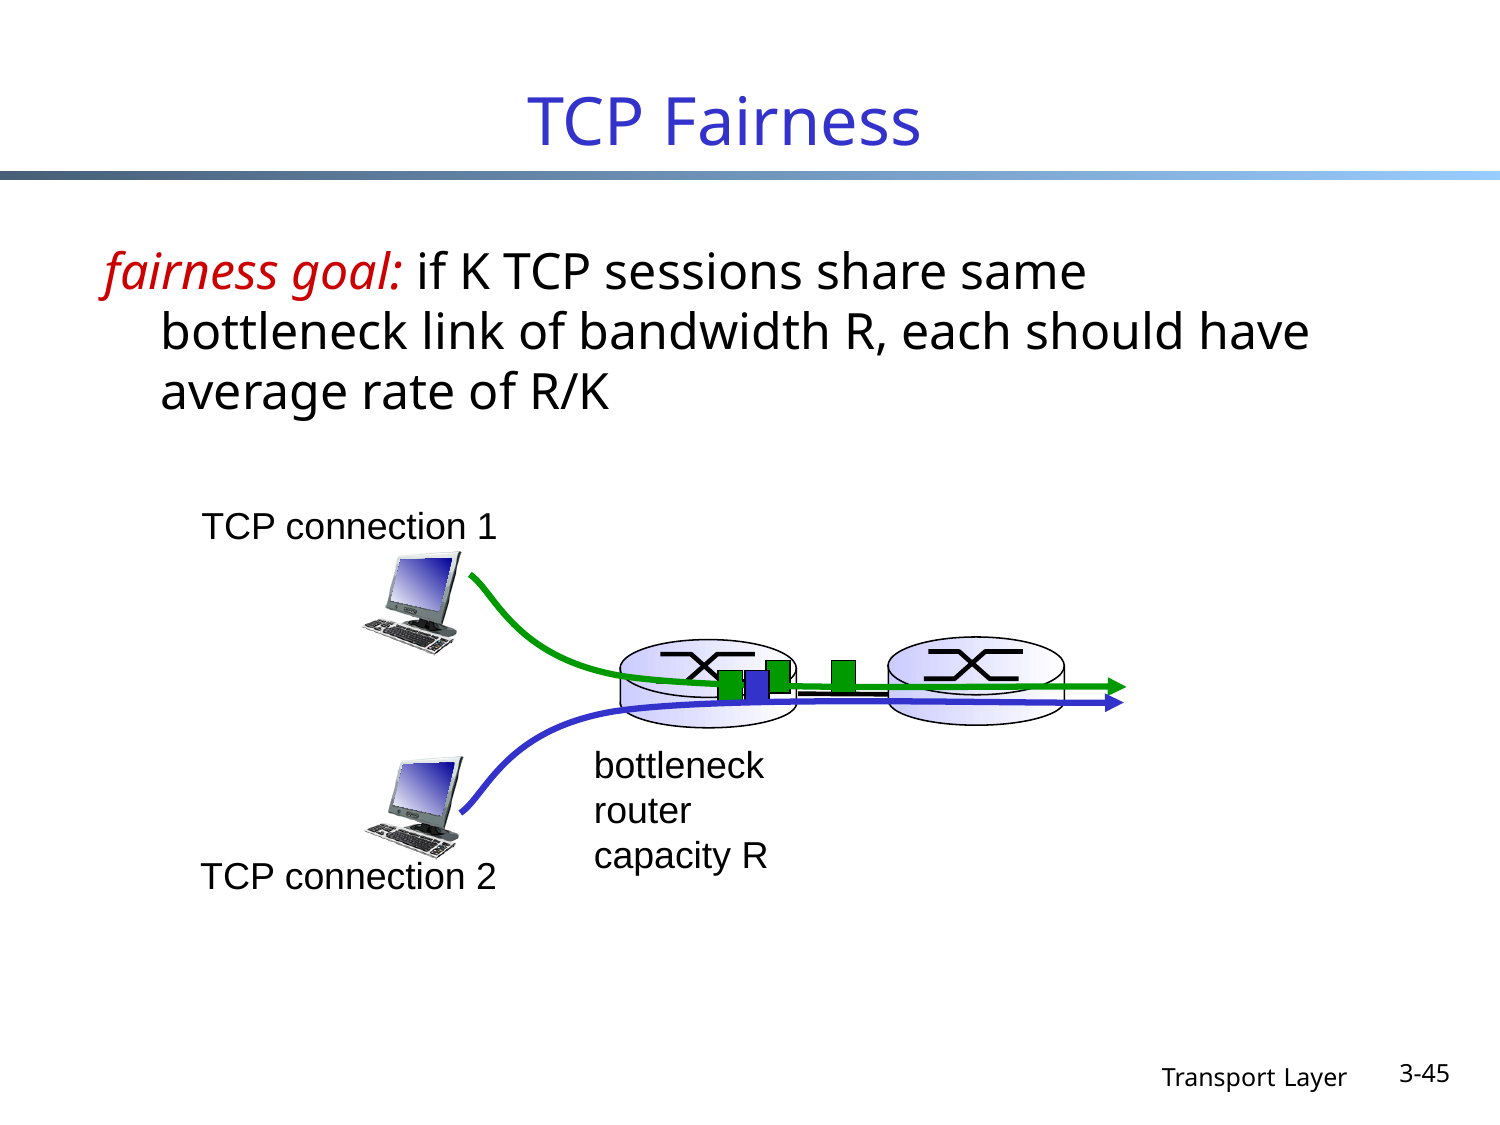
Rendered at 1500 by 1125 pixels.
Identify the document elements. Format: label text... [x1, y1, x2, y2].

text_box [339, 750, 467, 868]
slide_number 3-45 [1362, 1049, 1466, 1125]
text_box [831, 687, 856, 694]
title TCP Fairness [87, 24, 1363, 213]
text_box TCP connection 1 [186, 495, 513, 555]
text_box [619, 639, 798, 729]
text_box [471, 701, 935, 812]
list fairness goal: if K TCP sessions share same bottleneck link of bandwidth R, each should have average rate of R/K [89, 231, 1340, 592]
footer Transport Layer [887, 1049, 1362, 1125]
text_box TCP connection 2 [185, 844, 512, 904]
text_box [887, 636, 1066, 726]
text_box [337, 546, 464, 663]
text_box bottleneck router capacity R [579, 760, 784, 884]
text_box [1070, 677, 1127, 693]
text_box [1070, 696, 1124, 712]
text_box [469, 574, 882, 688]
